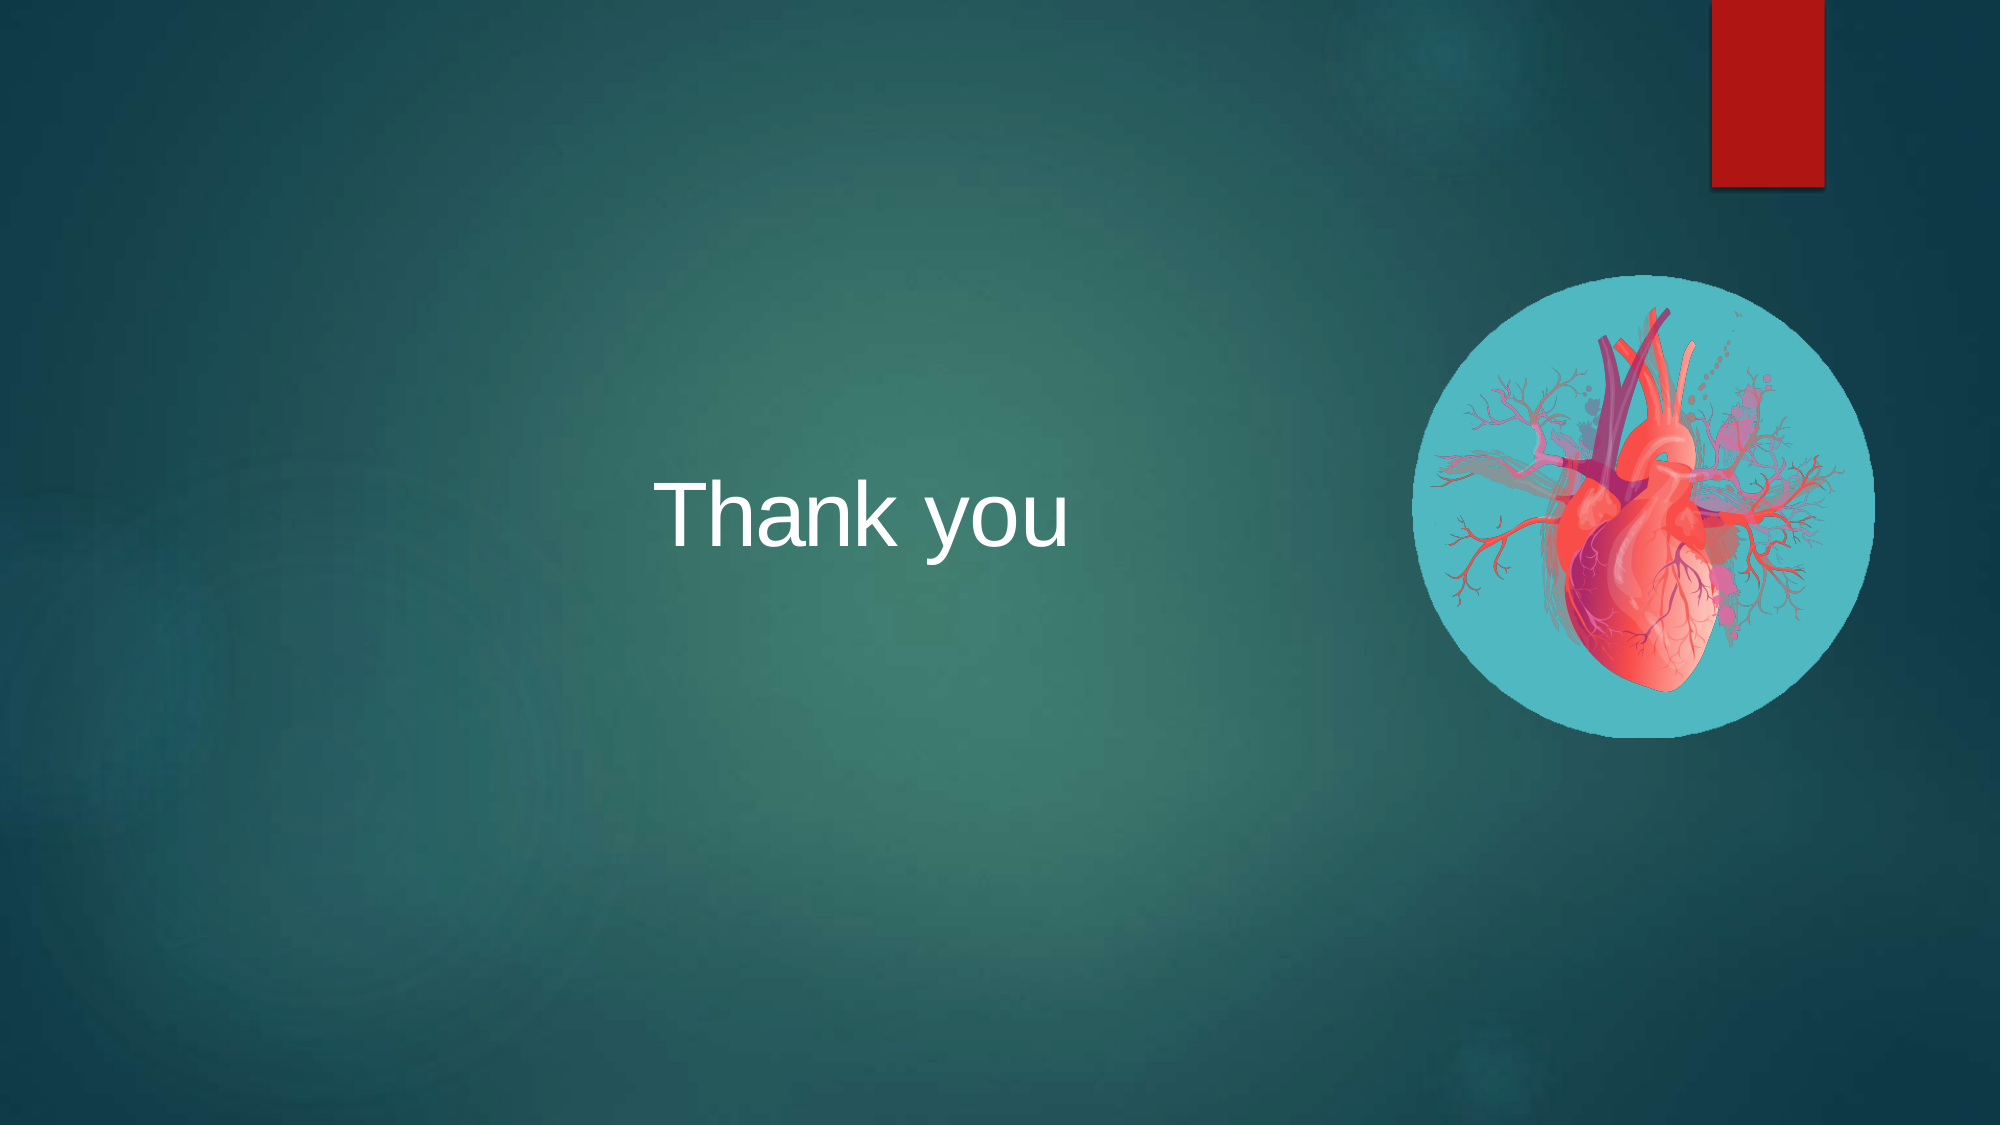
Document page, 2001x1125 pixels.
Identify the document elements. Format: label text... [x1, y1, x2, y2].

picture [0, 0, 2000, 1125]
title Thank you [650, 453, 1073, 644]
